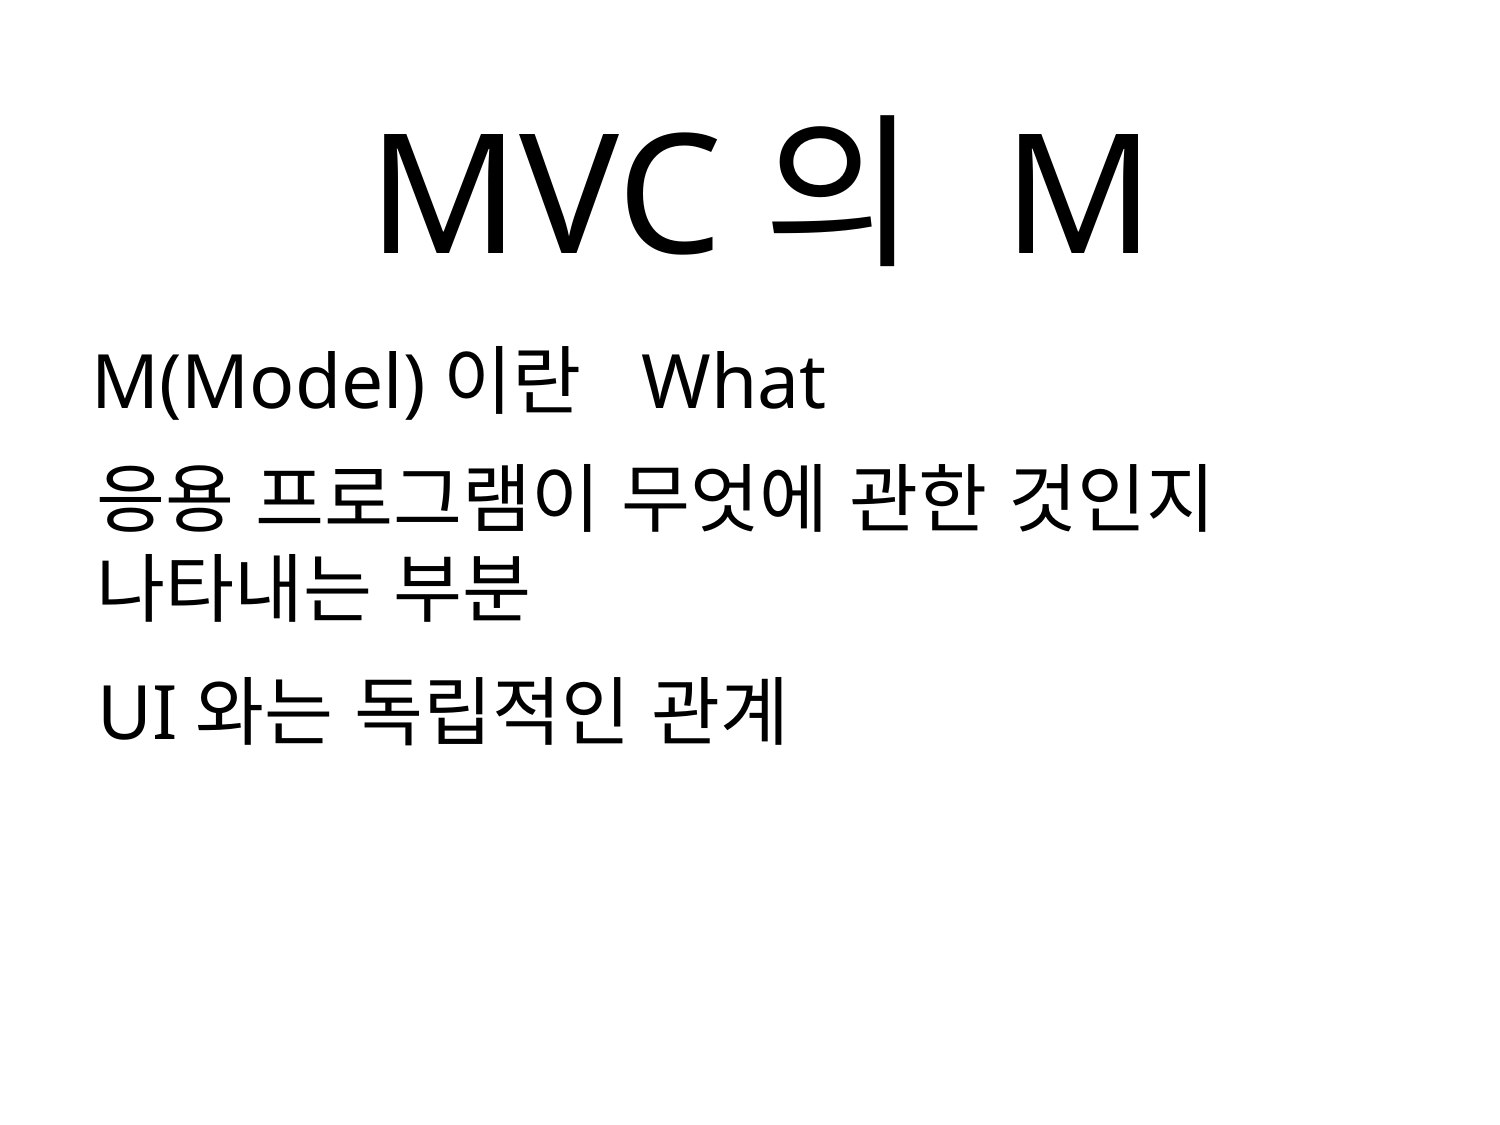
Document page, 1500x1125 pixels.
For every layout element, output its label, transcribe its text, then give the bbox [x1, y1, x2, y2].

text_box M(Model)이란 What [76, 326, 1388, 431]
text_box 응용 프로그램이 무엇에 관한 것인지 나타내는 부분 [82, 444, 1394, 640]
text_box MVC의 M [123, 66, 1399, 308]
text_box UI와는 독립적인 관계 [82, 656, 1394, 762]
